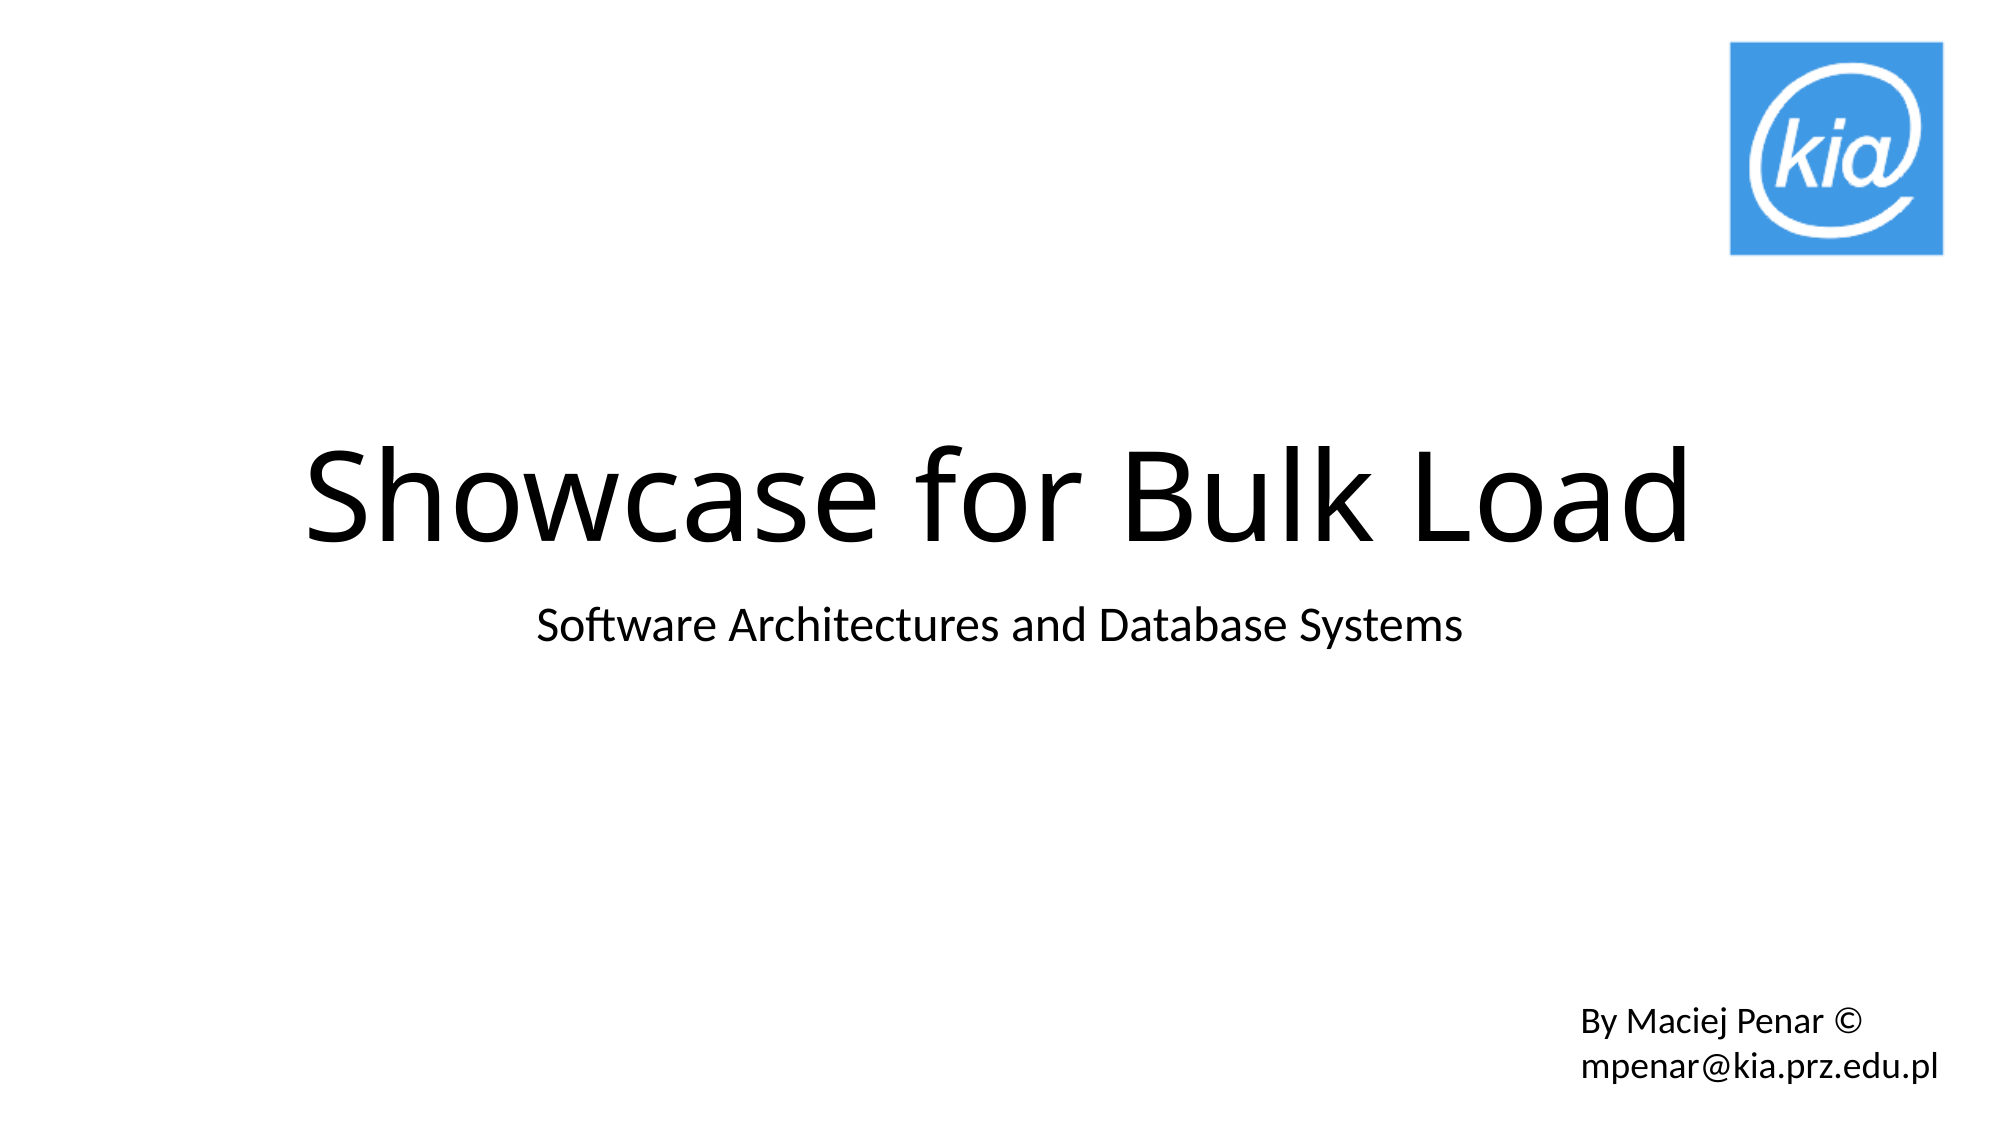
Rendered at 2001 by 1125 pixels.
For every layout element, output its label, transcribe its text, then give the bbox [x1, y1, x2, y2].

subtitle Software Architectures and Database Systems [249, 590, 1750, 863]
text_box By Maciej Penar © mpenar@kia.prz.edu.pl [1565, 988, 1963, 1094]
picture [1723, 35, 1951, 263]
title Showcase for Bulk Load [249, 184, 1750, 576]
